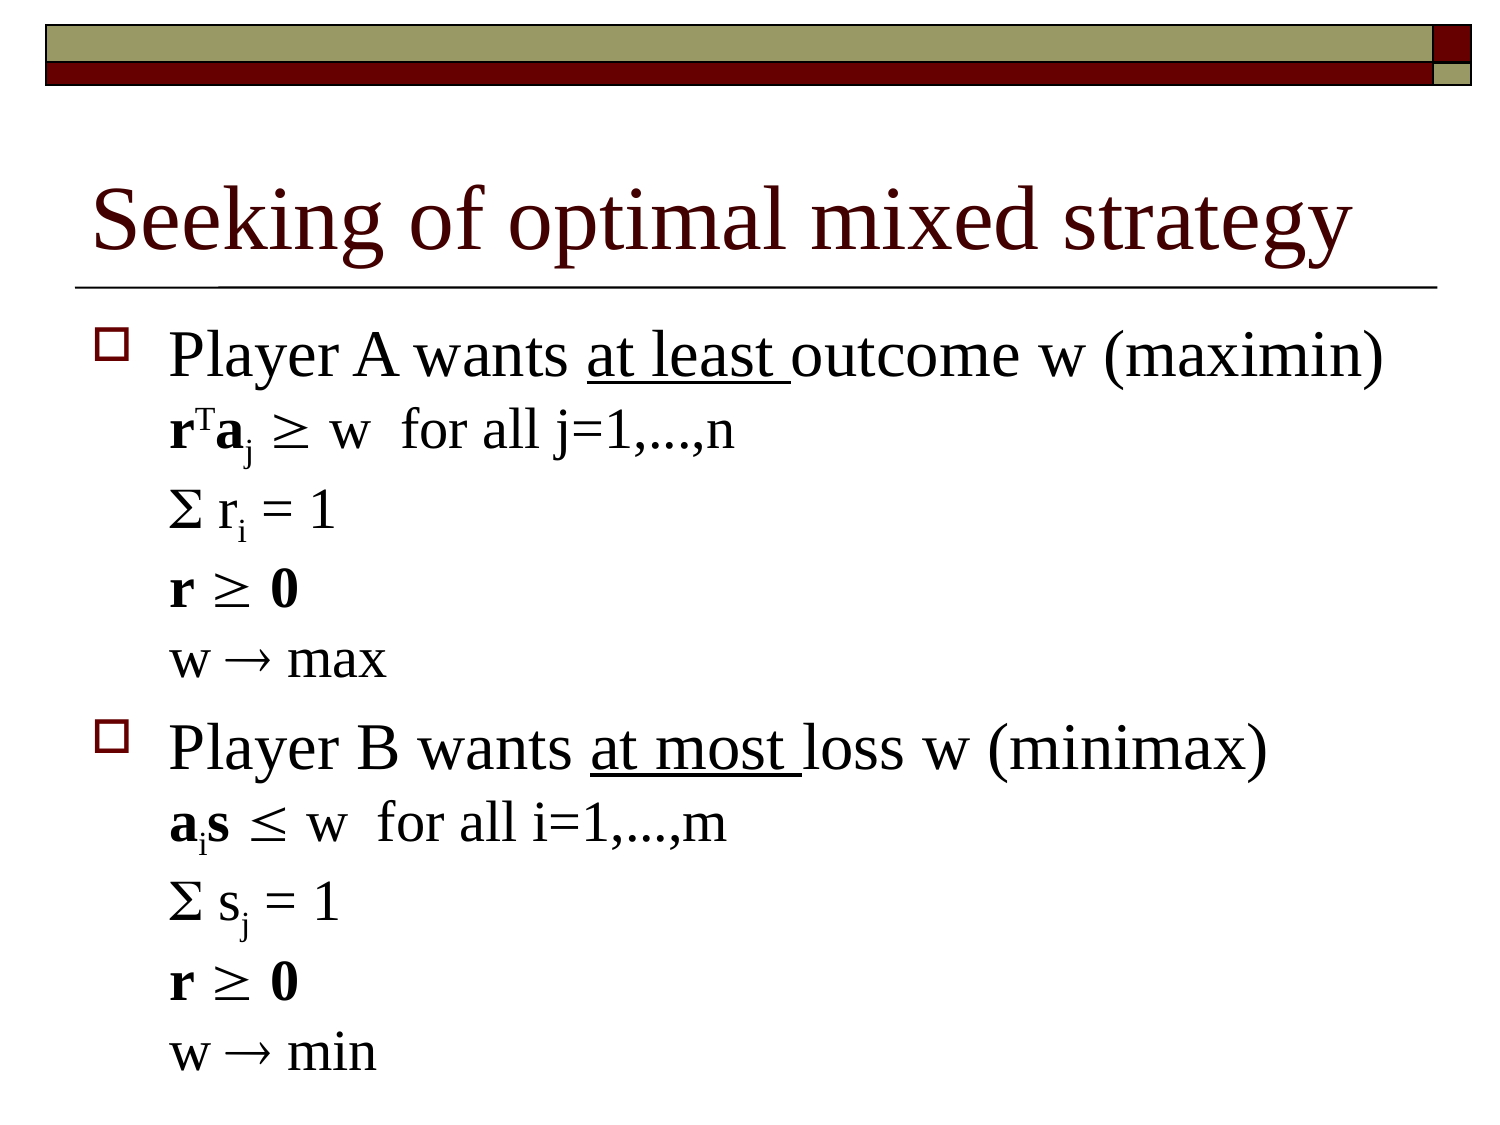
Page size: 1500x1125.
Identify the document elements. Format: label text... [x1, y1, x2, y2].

title Seeking of optimal mixed strategy [74, 87, 1426, 276]
list Player A wants at least outcome w (maximin) rTaj  w for all j=1,...,n  ri = 1 r  0 w  max Player B wants at most loss w (minimax) ais  w for all i=1,...,m  sj = 1 r  0 w  min [76, 302, 1413, 1059]
